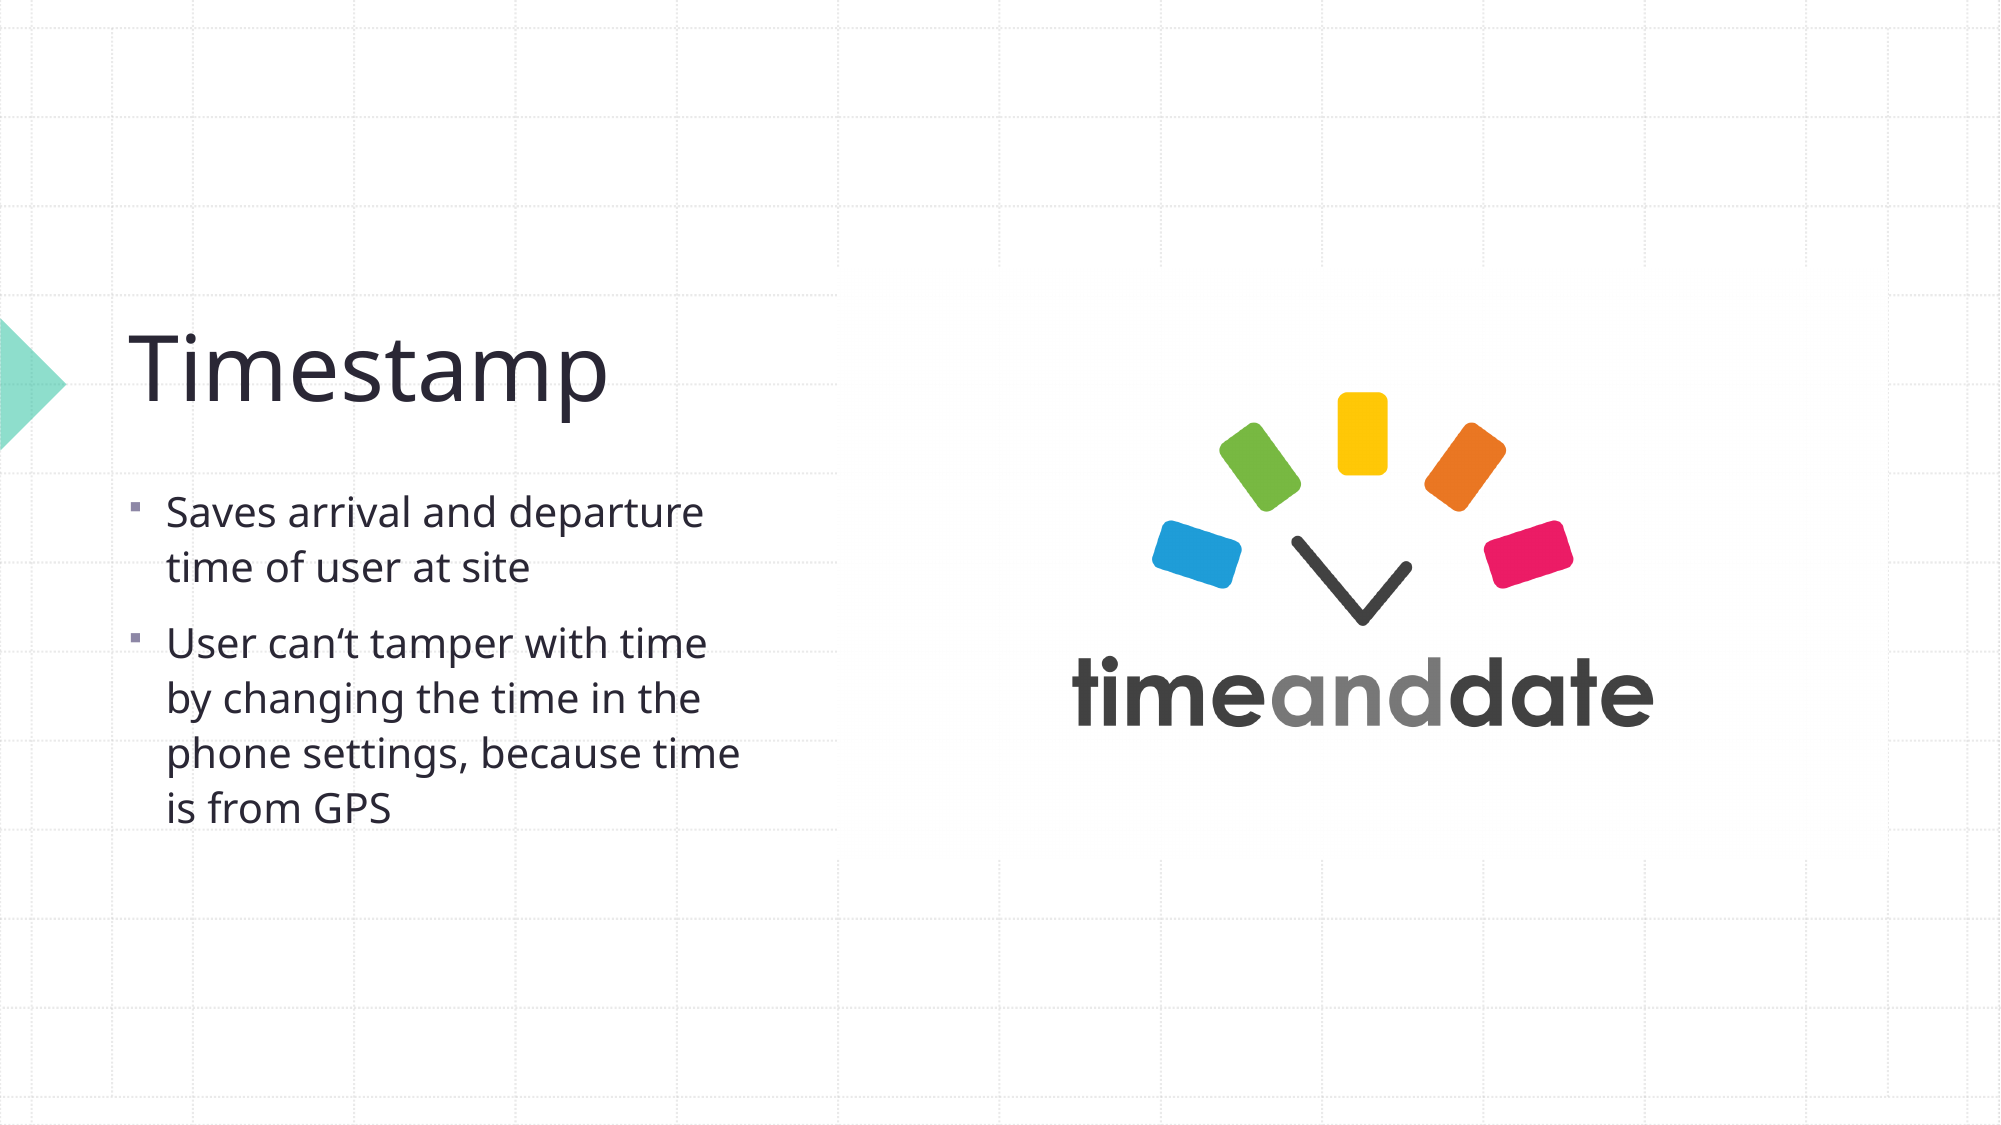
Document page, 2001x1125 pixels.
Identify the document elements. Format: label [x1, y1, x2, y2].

picture [837, 268, 1888, 859]
text_box [0, 0, 2000, 1125]
